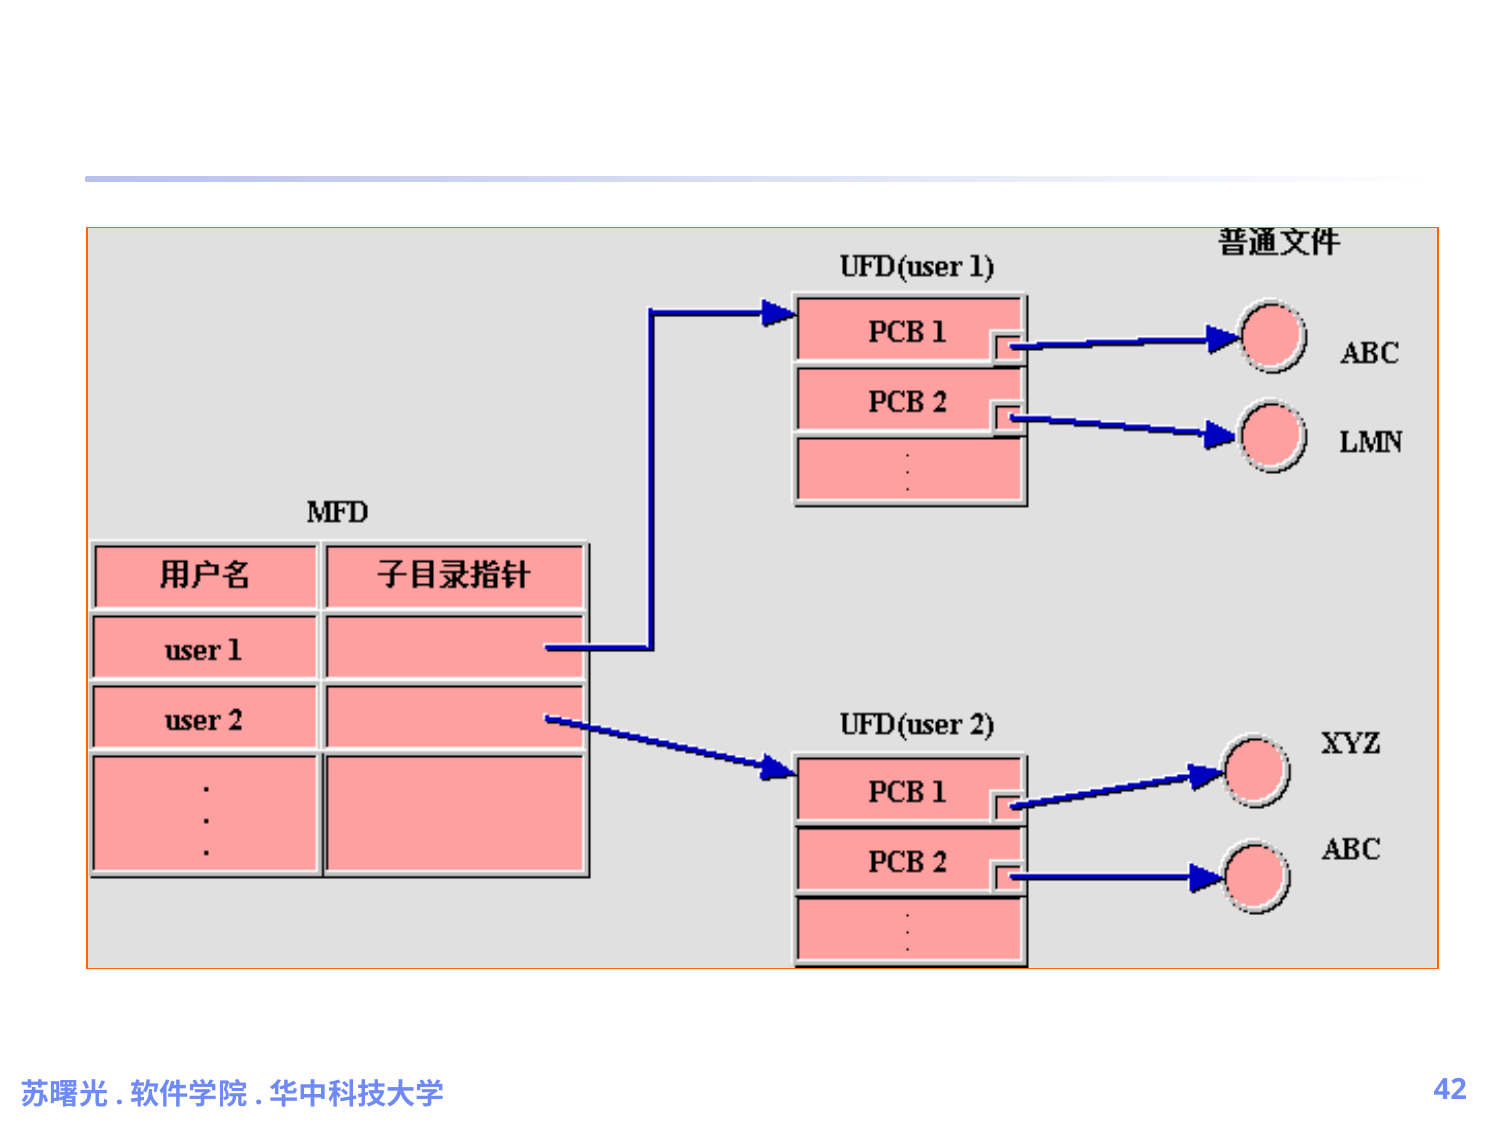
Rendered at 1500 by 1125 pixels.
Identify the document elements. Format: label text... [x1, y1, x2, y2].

slide_number 42 [1316, 1042, 1483, 1118]
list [87, 227, 1438, 968]
footer 苏曙光.软件学院.华中科技大学 [5, 1042, 706, 1118]
